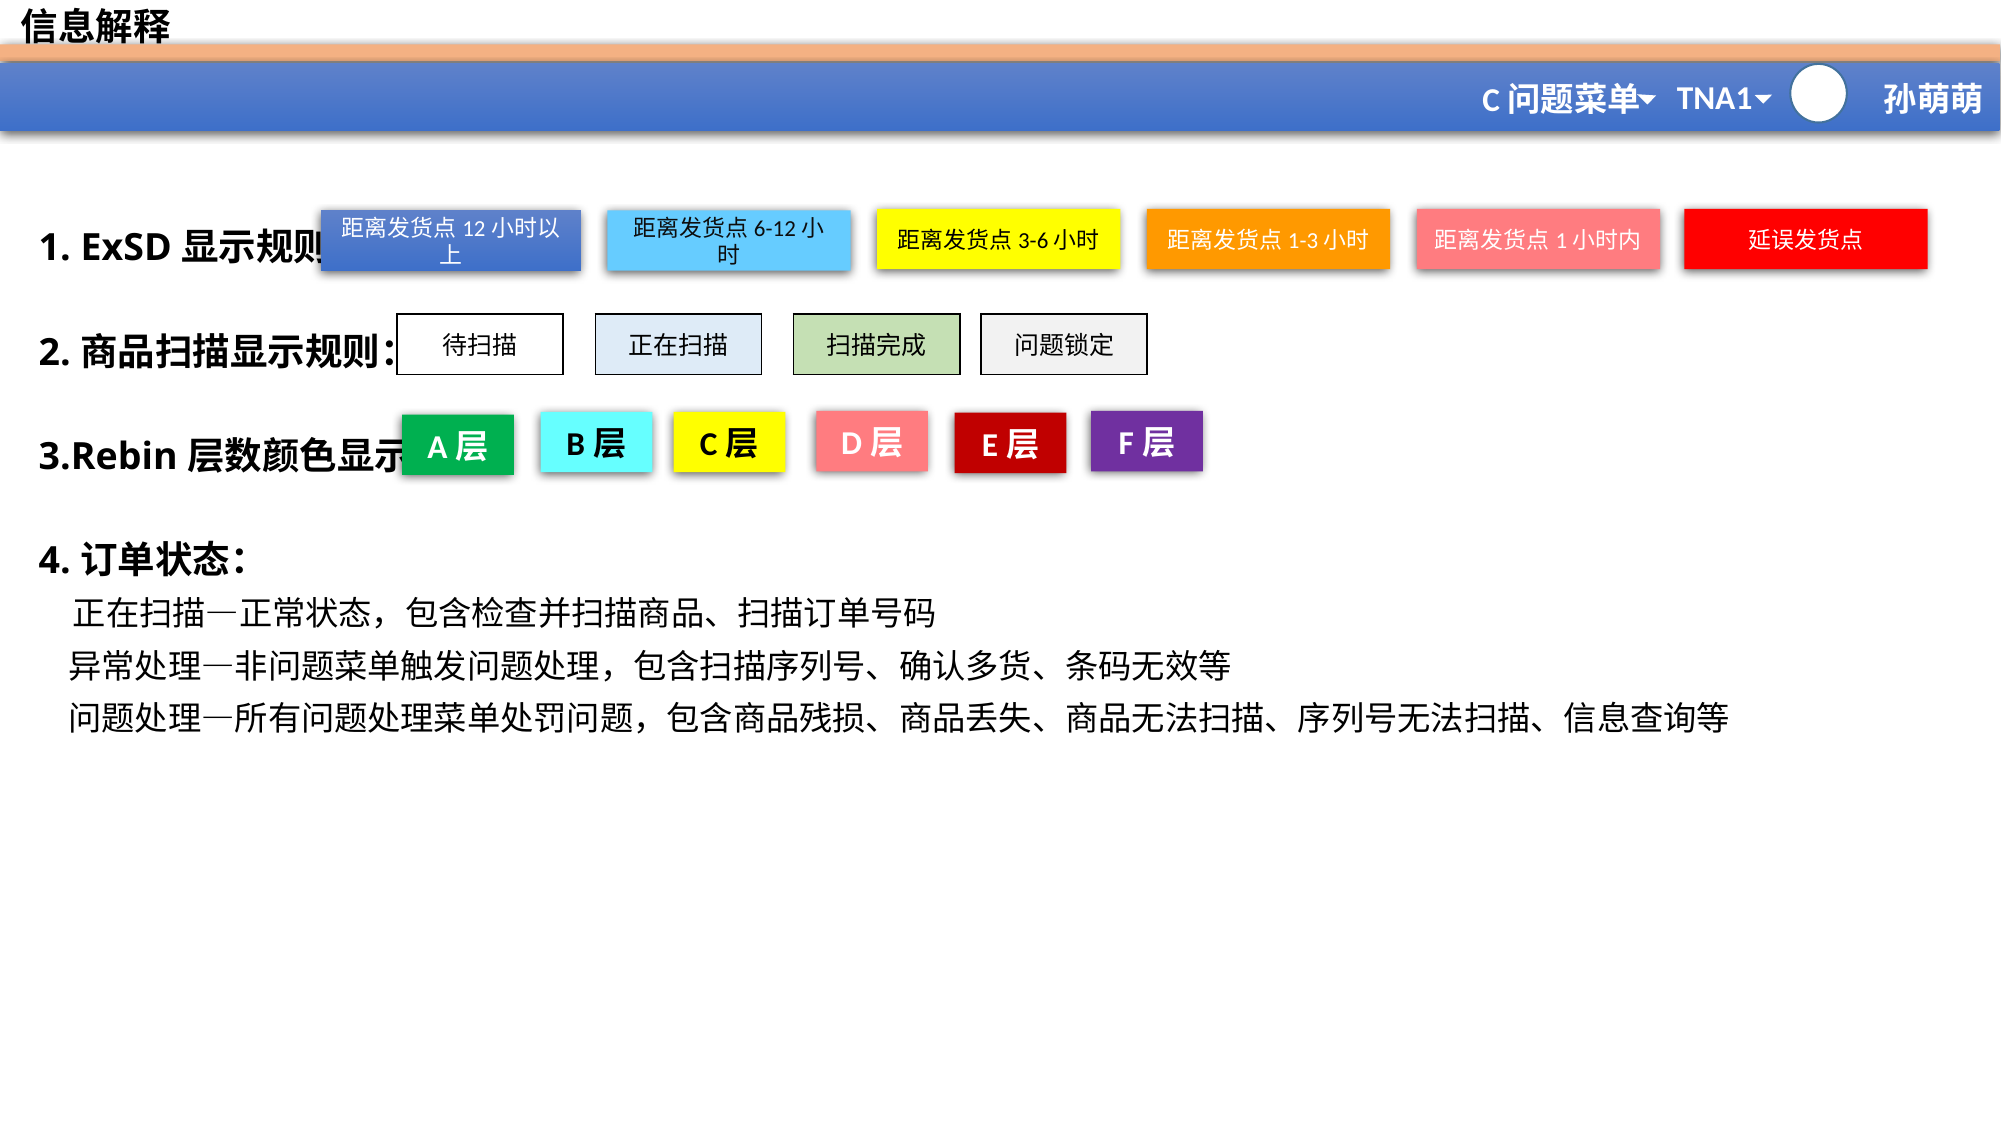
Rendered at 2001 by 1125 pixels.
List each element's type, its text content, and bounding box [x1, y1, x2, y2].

text_box B层 [540, 411, 653, 473]
title 1. ExSD显示规则： 2.商品扫描显示规则： 3.Rebin层数颜色显示 4.订单状态： 正在扫描—正常状态，包含检查并扫描商品、扫描订单号码 异常处理—非问题菜单触发问题处理，包含扫描序列号、确认多货、条码无效等 问题处理—所有问题处理菜单处罚问题，包含商品残损、商品丢失、商品无法扫描、序列号无法扫描、信息查询等 [23, 208, 1961, 990]
table_header 扫描完成 [794, 315, 959, 374]
text_box 延误发货点 [1684, 208, 1928, 270]
table_header 待扫描 [398, 315, 562, 374]
text_box 距离发货点1-3小时 [1146, 208, 1391, 270]
text_box 距离发货点1小时内 [1416, 208, 1661, 270]
text_box C层 [673, 411, 786, 473]
table_header 问题锁定 [982, 315, 1146, 374]
text_box E层 [954, 412, 1067, 474]
text_box A层 [402, 414, 514, 475]
text_box 距离发货点6-12小时 [607, 210, 851, 271]
text_box 距离发货点3-6小时 [877, 208, 1121, 270]
table_header 正在扫描 [596, 315, 761, 374]
text_box F层 [1091, 410, 1203, 472]
text_box 信息解释 [5, 0, 1731, 59]
text_box 距离发货点12小时以上 [321, 210, 581, 271]
text_box D层 [816, 410, 928, 472]
